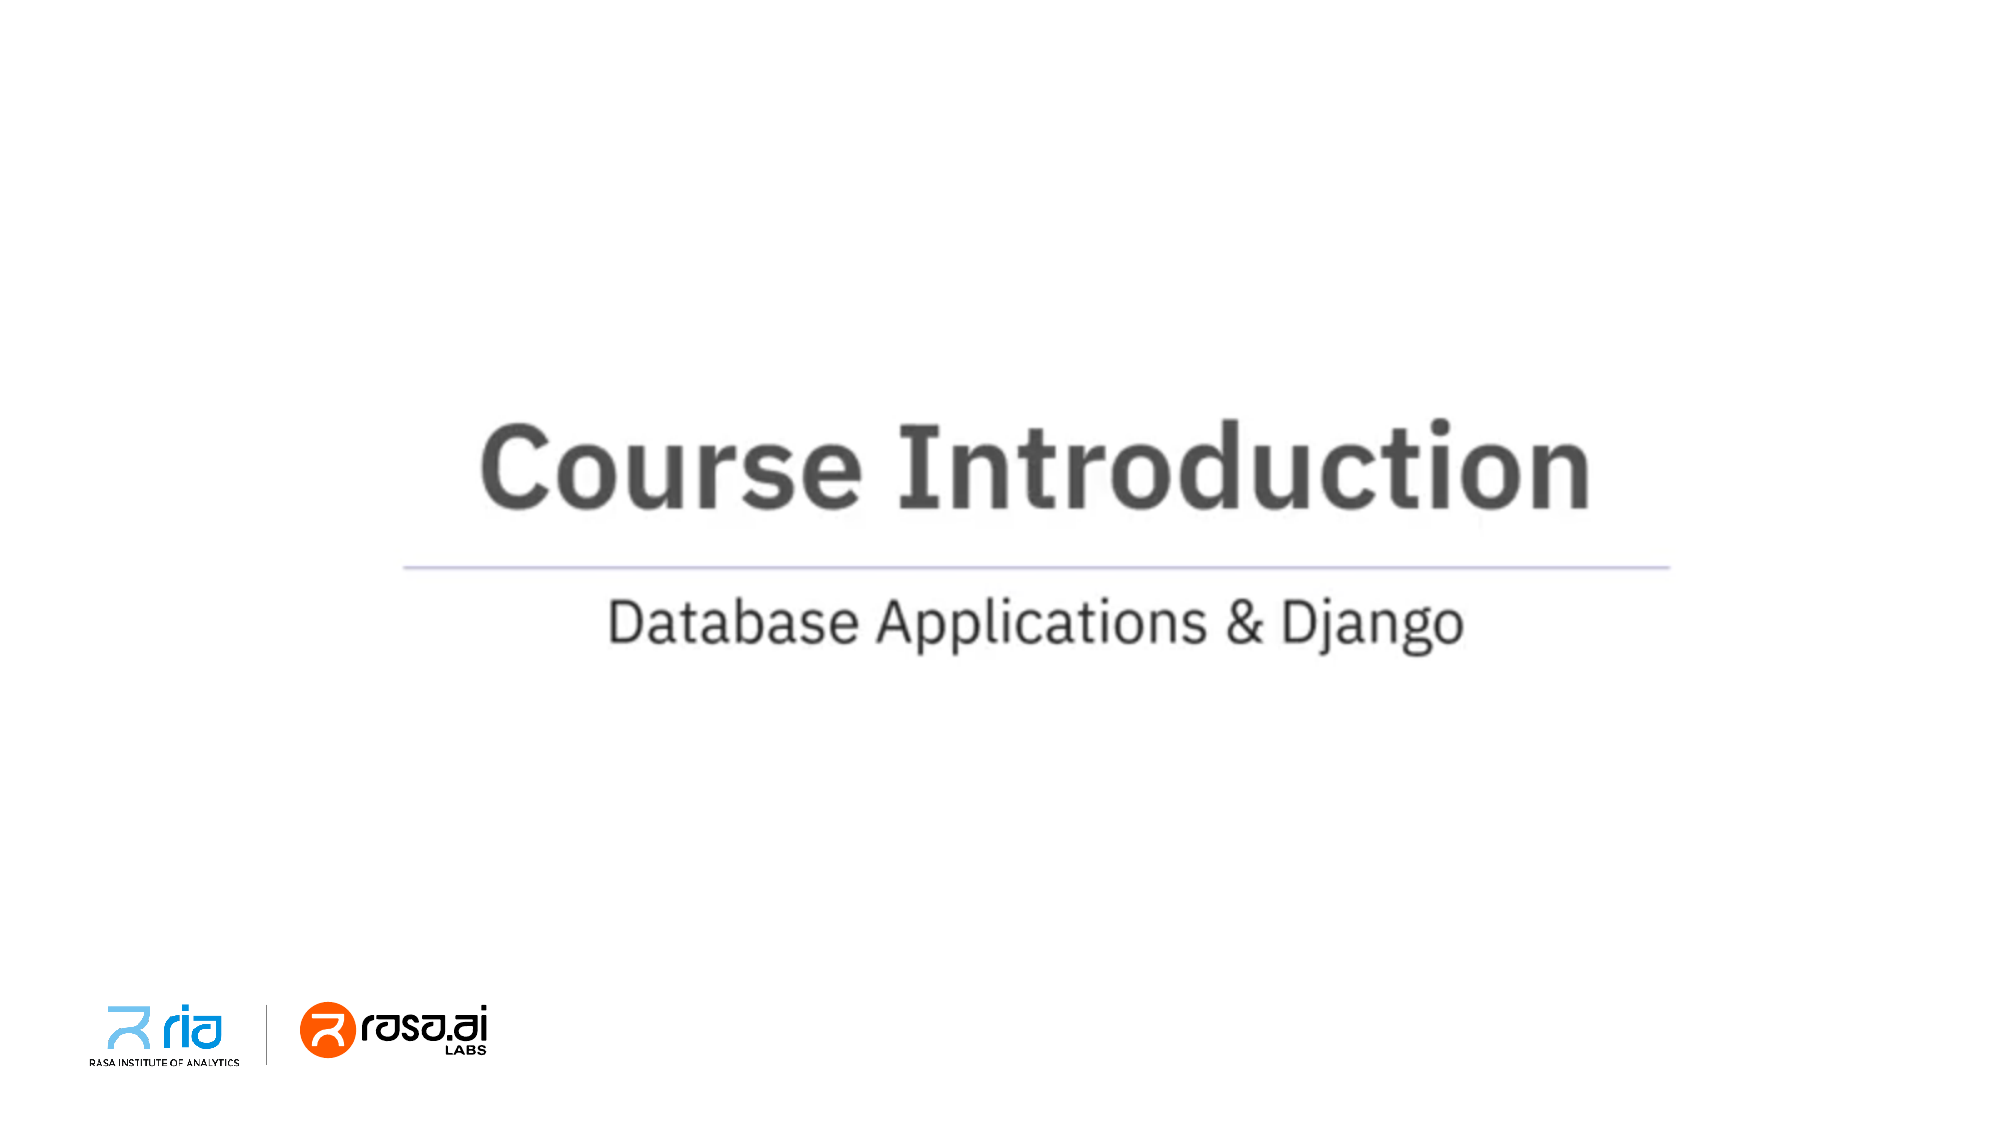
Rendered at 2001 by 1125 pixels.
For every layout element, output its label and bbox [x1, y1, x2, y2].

picture [78, 992, 250, 1078]
picture [283, 318, 1716, 807]
